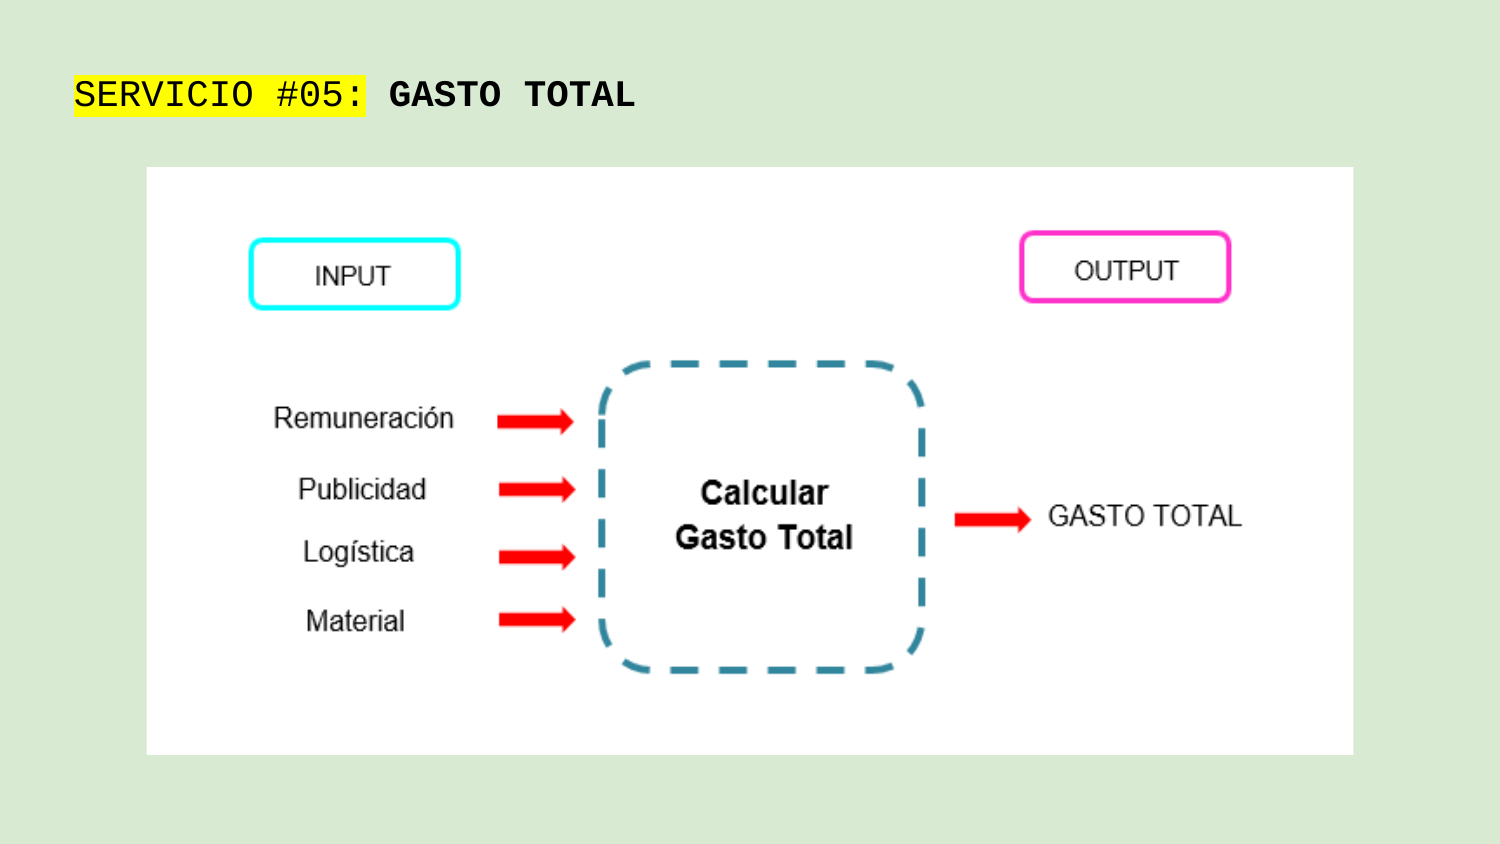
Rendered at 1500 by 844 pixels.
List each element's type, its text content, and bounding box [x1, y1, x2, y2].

text_box SERVICIO #05: GASTO TOTAL [58, 46, 809, 137]
picture [146, 167, 1354, 755]
